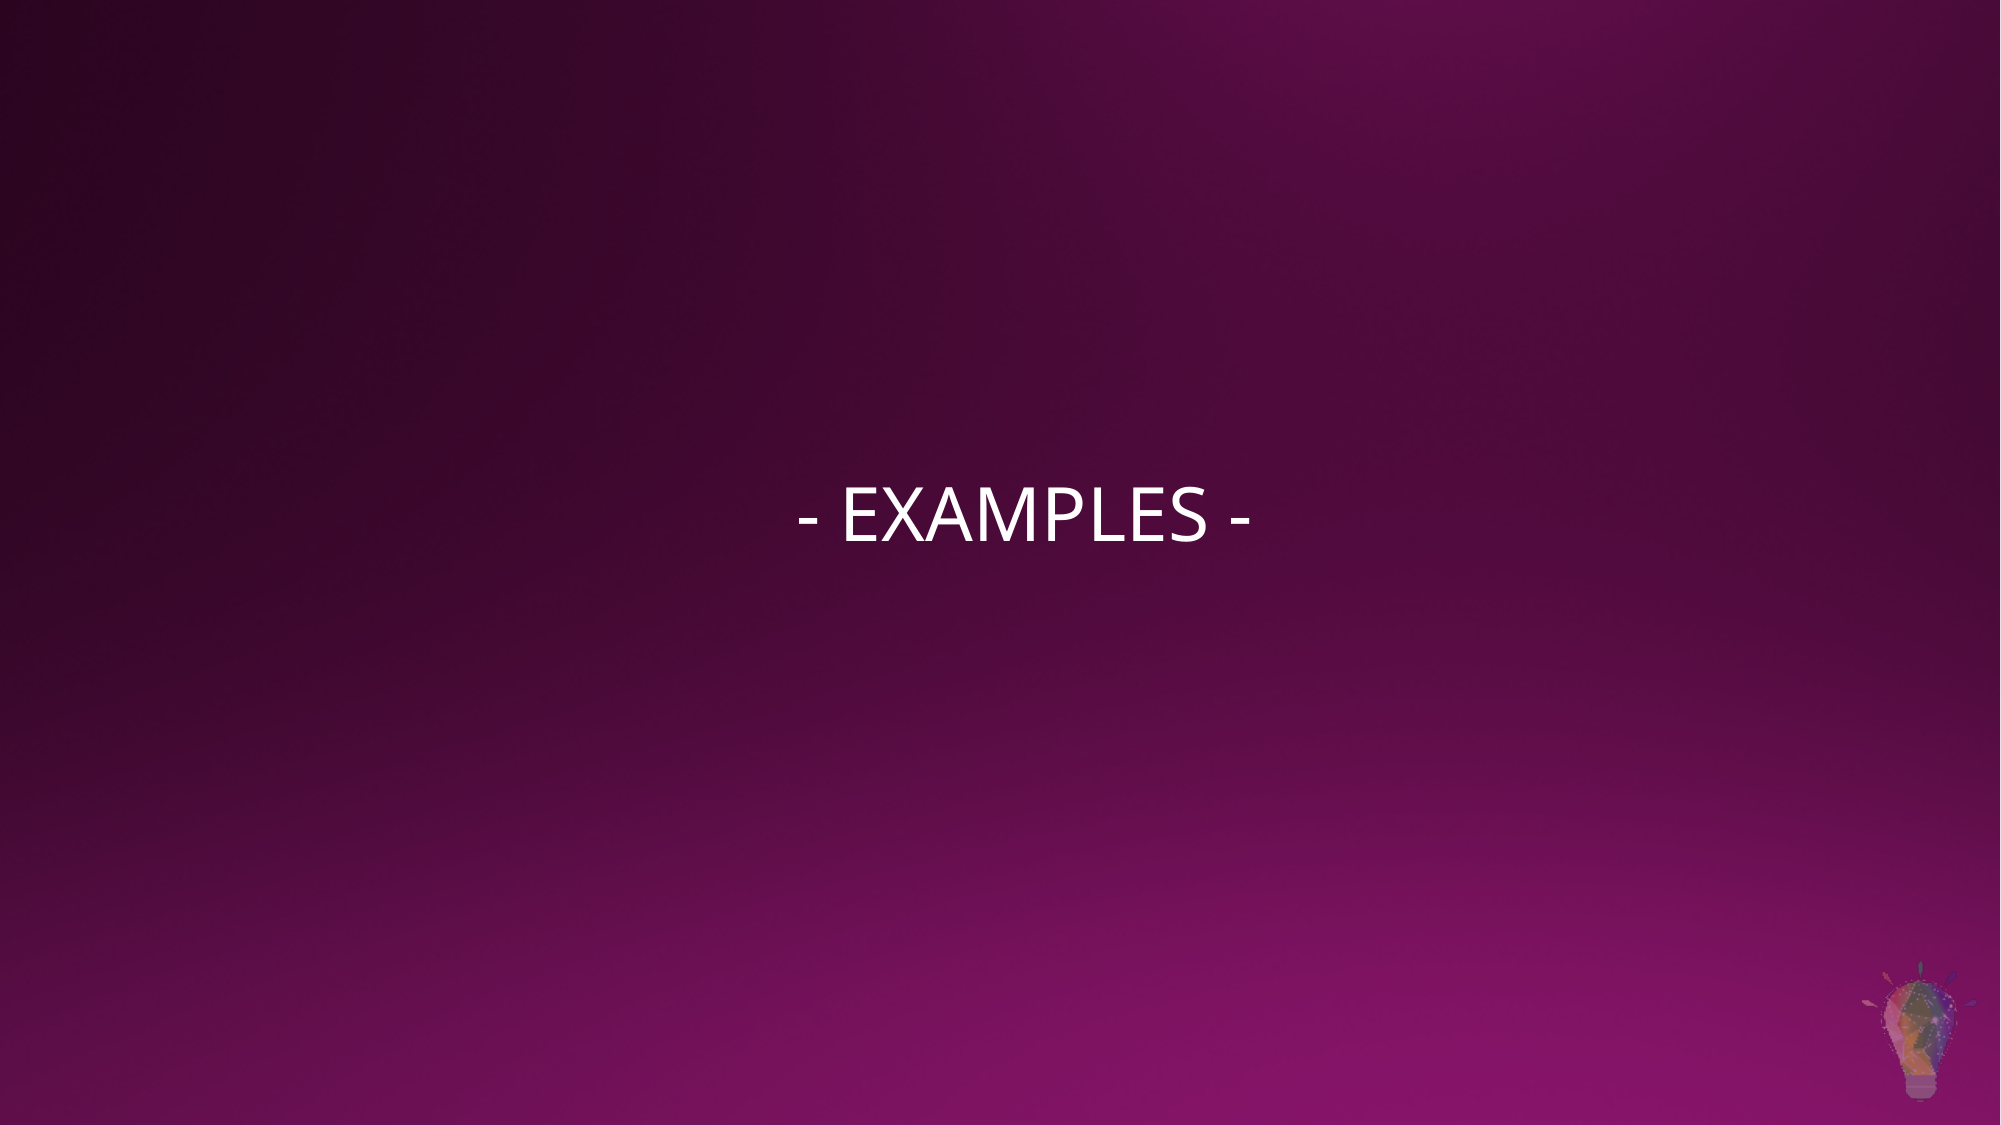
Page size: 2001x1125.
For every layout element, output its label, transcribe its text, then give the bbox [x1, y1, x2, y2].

text_box - Examples - [415, 396, 1635, 639]
picture [0, 0, 2001, 1125]
